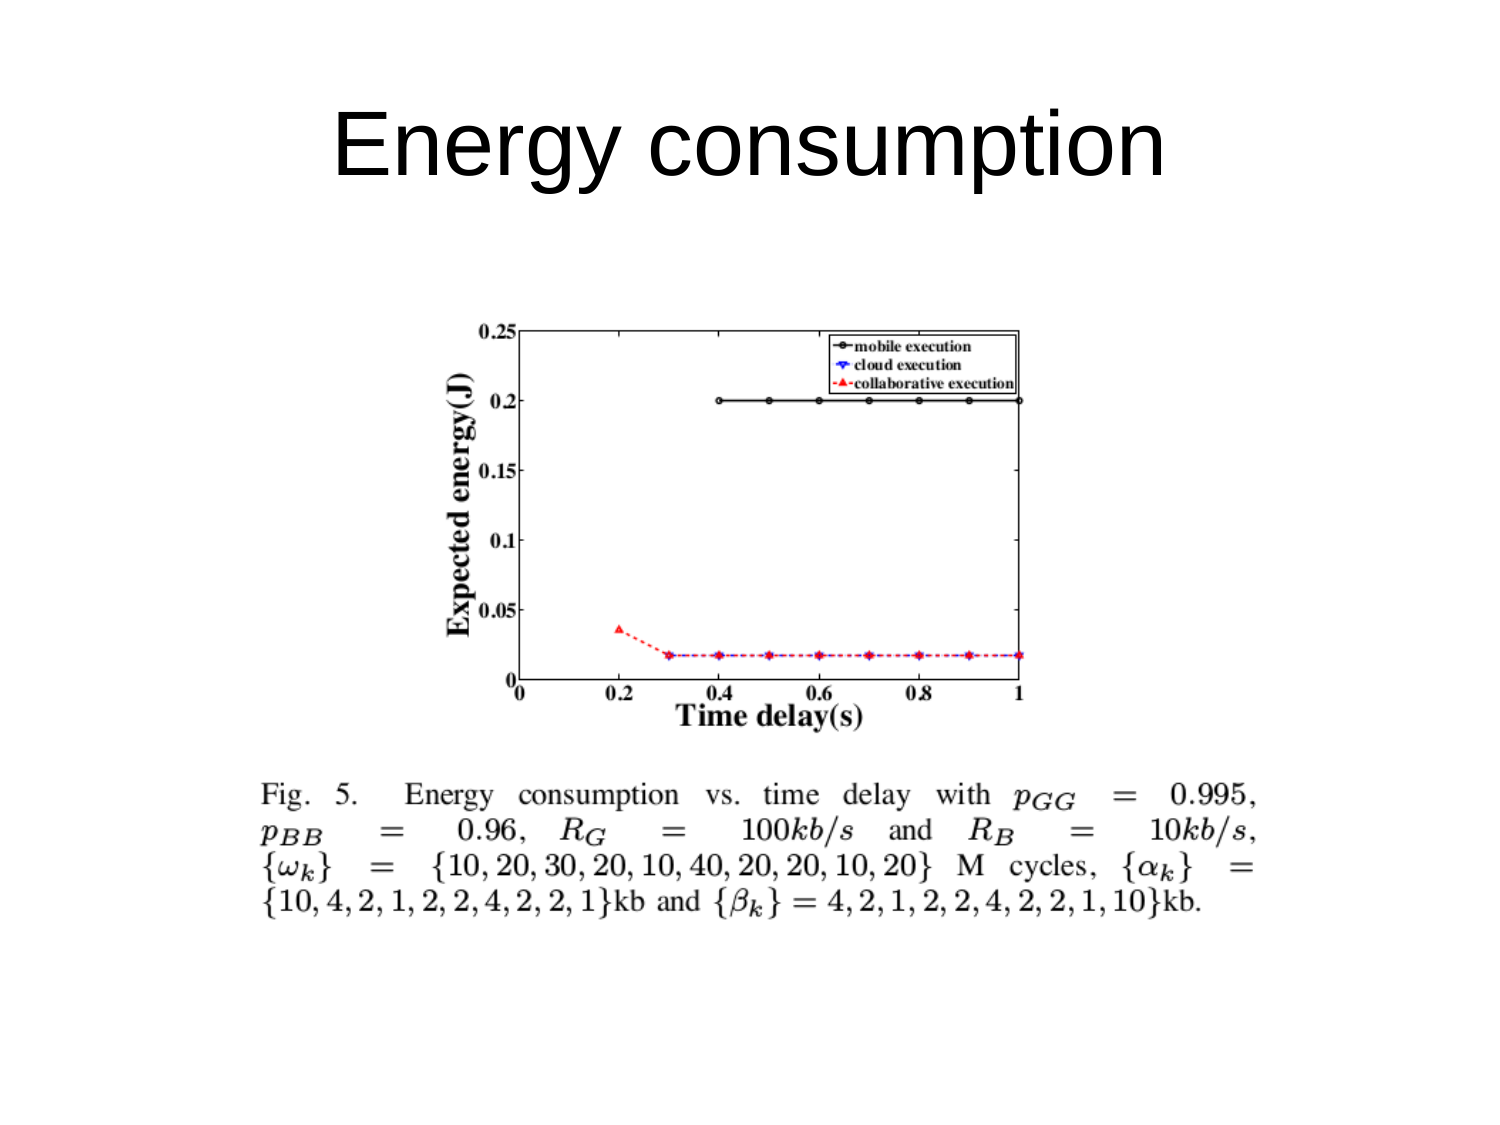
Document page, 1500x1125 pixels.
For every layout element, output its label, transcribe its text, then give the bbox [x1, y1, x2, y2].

title Energy consumption [74, 44, 1426, 233]
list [209, 262, 1290, 1006]
